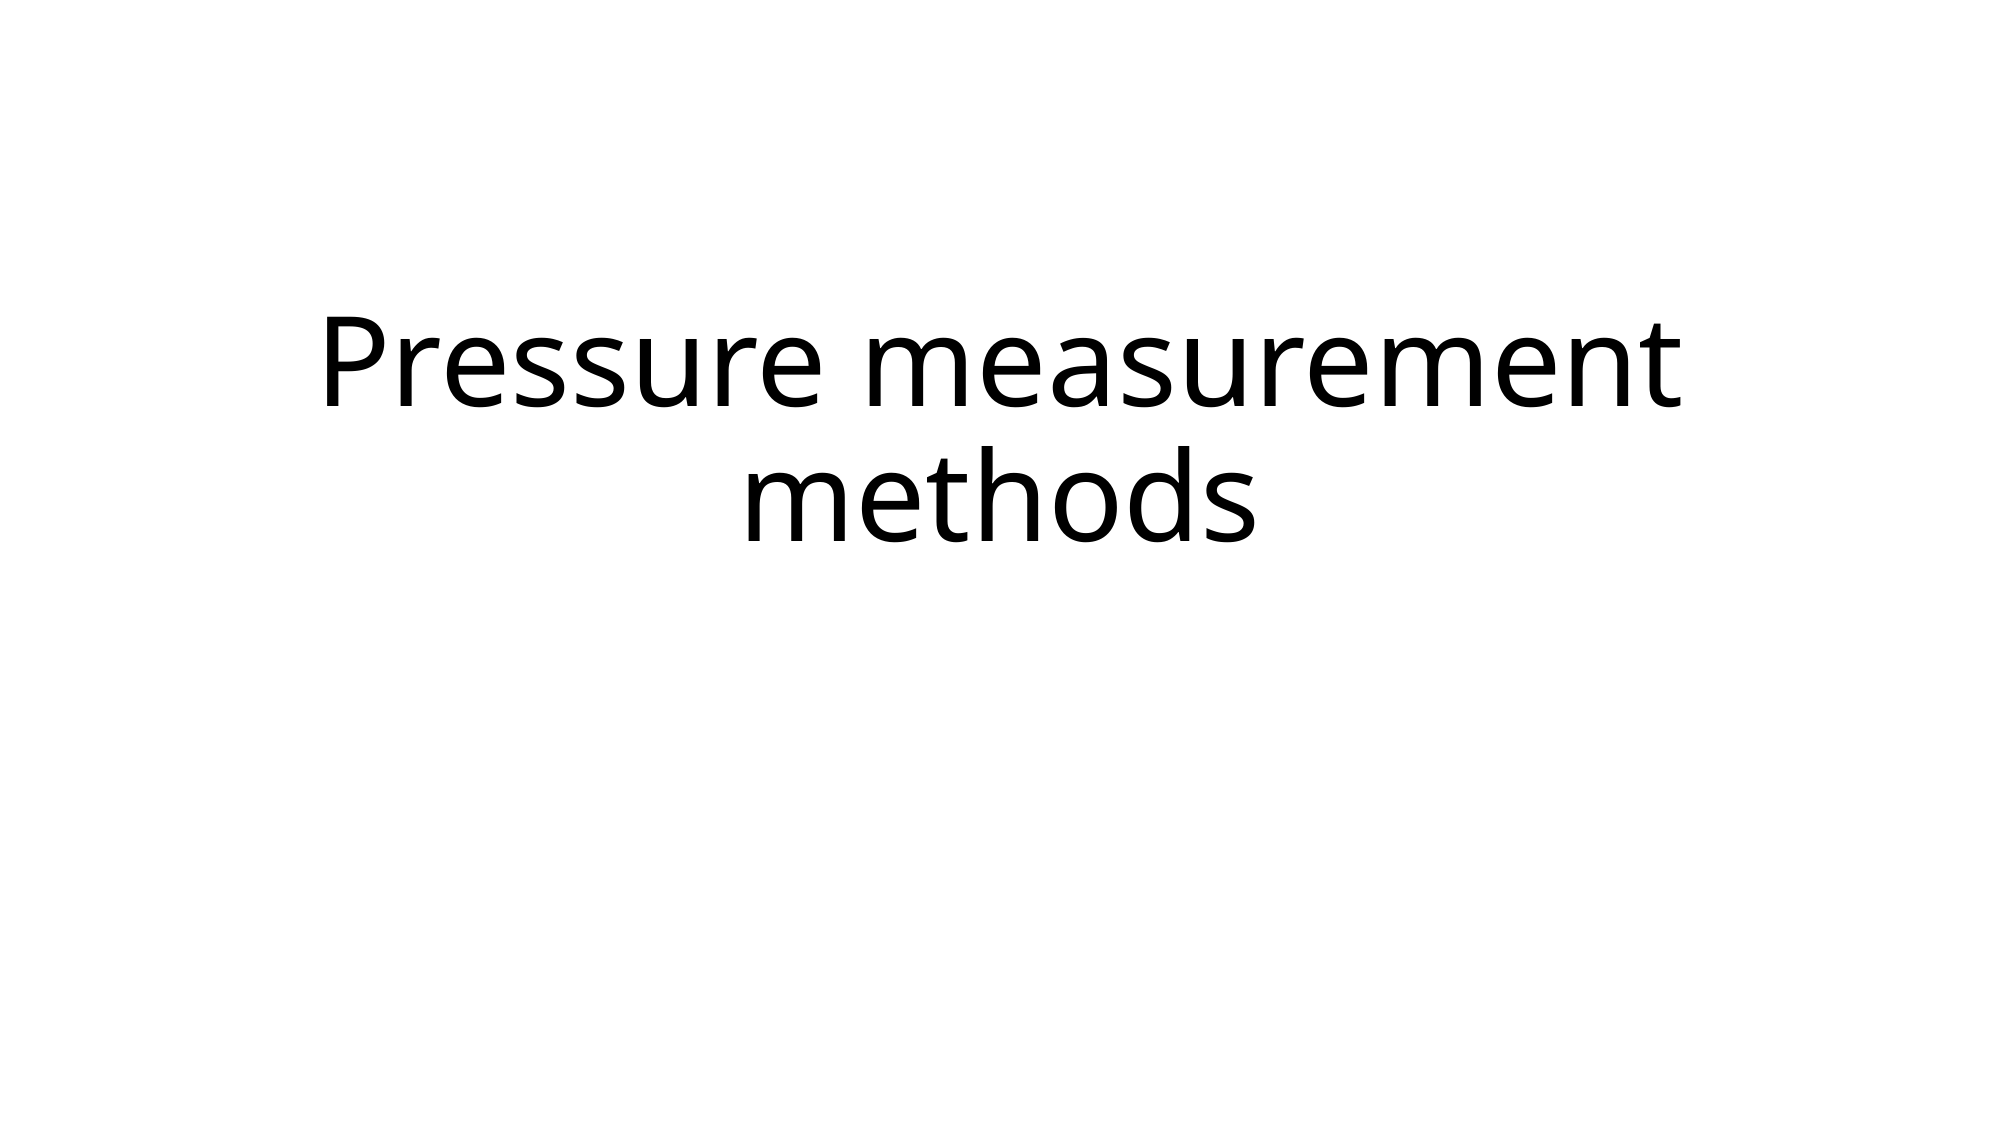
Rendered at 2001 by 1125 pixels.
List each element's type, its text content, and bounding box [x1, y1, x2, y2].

title Pressure measurement methods [249, 184, 1750, 576]
